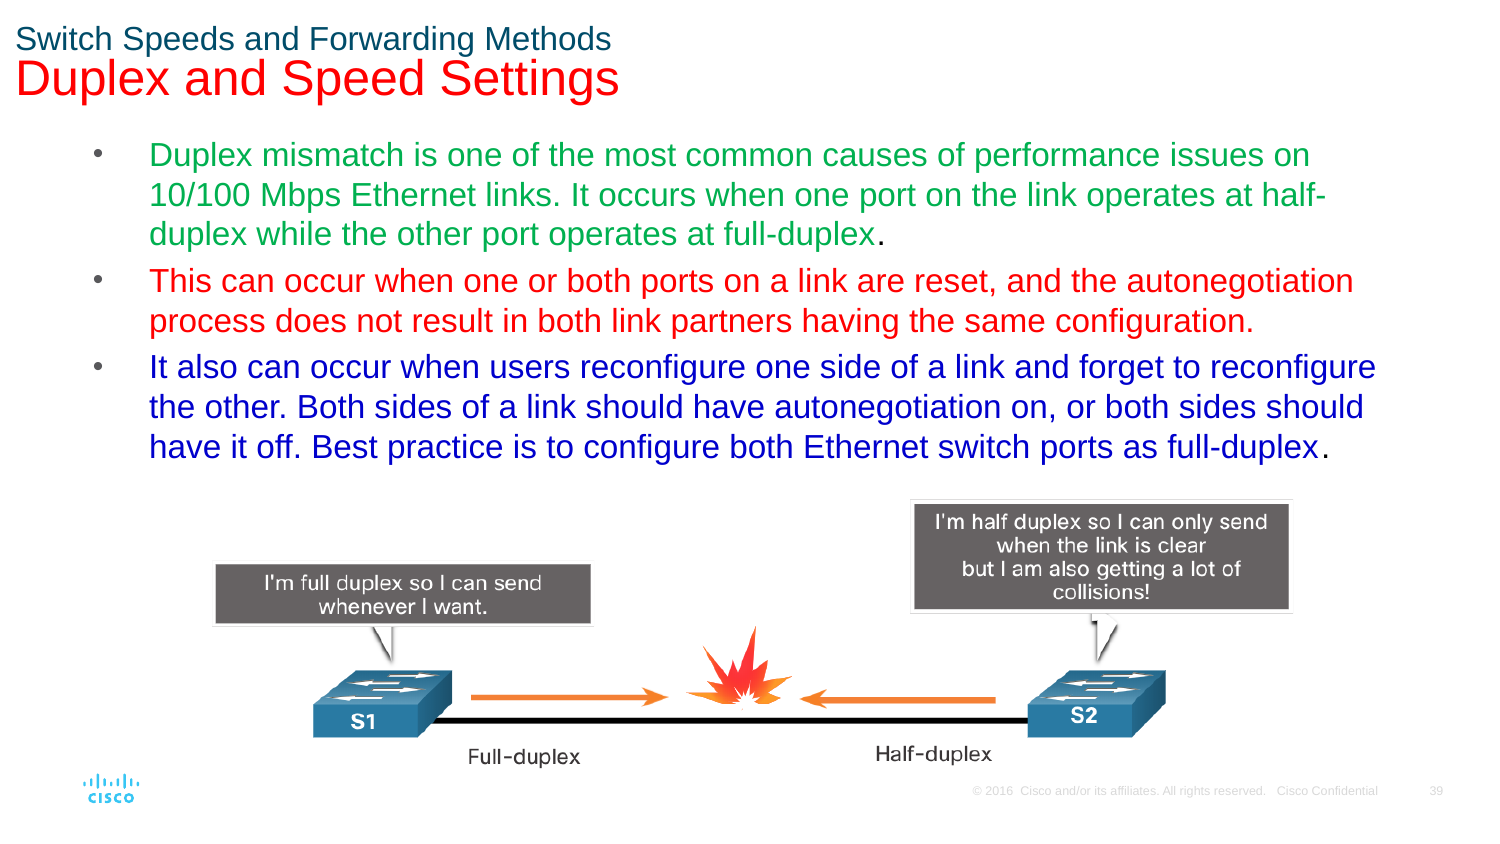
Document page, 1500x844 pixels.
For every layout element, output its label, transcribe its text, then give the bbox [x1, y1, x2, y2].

picture [198, 490, 1302, 769]
title Switch Speeds and Forwarding Methods Duplex and Speed Settings [0, 5, 1369, 126]
list Duplex mismatch is one of the most common causes of performance issues on 10/100 Mbps Ethernet links. It occurs when one port on the link operates at half-duplex while the other port operates at full-duplex. This can occur when one or both ports on a link are reset, and the autonegotiation process does not result in both link partners having the same configuration. It also can occur when users reconfigure one side of a link and forget to reconfigure the other. Both sides of a link should have autonegotiation on, or both sides should have it off. Best practice is to configure both Ethernet switch ports as full-duplex. [77, 125, 1437, 477]
